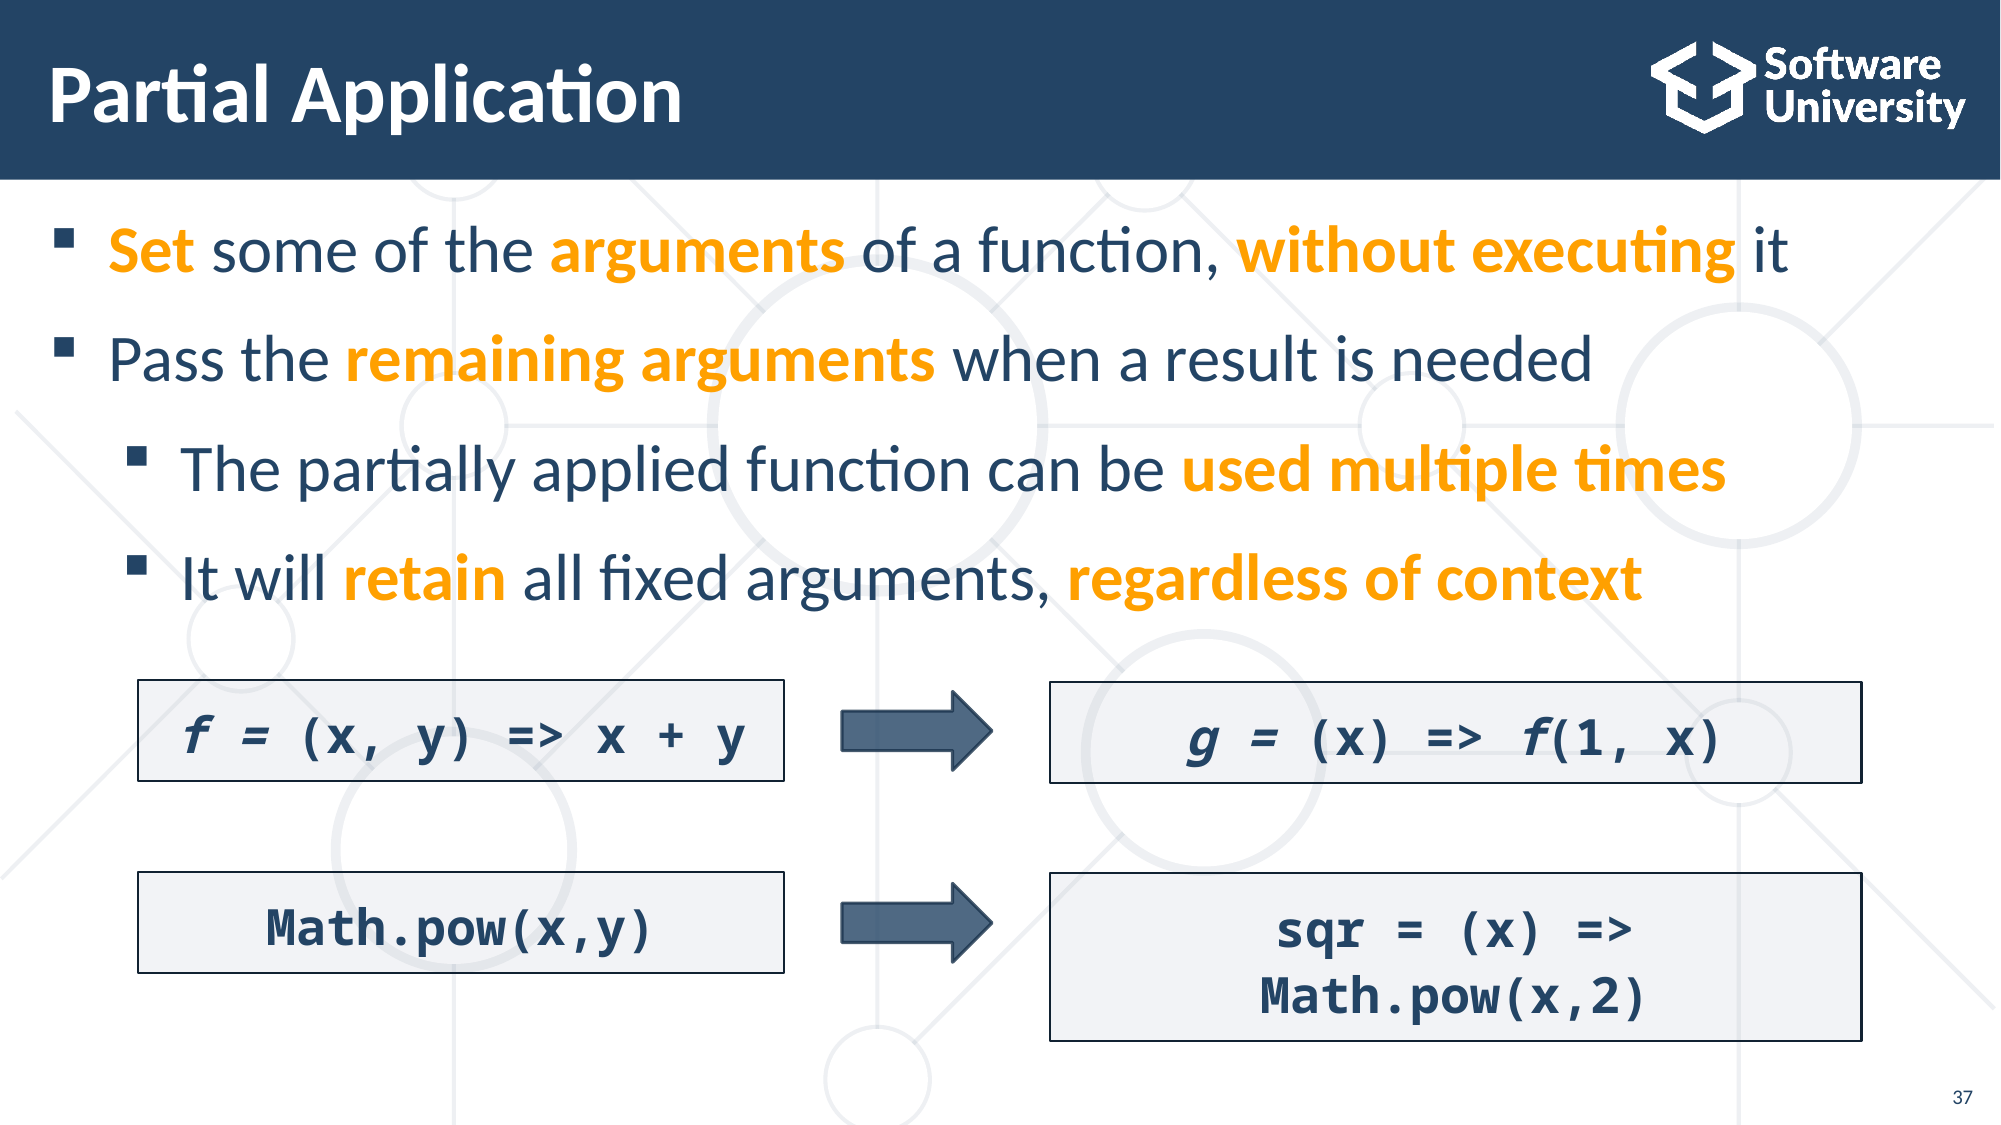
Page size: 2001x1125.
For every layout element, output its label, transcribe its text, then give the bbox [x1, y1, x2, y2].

text_box Math.pow(x,y) [138, 871, 785, 973]
slide_number 37 [1927, 1067, 1989, 1117]
text_box g = (x) => f(1, x) [1049, 681, 1862, 783]
text_box [839, 881, 995, 965]
text_box sqr = (x) => Math.pow(x,2) [1049, 873, 1862, 1041]
list Set some of the arguments of a function, without executing it Pass the remaining arguments when a result is needed The partially applied function can be used multiple times It will retain all fixed arguments, regardless of context [31, 196, 1970, 1104]
picture [1651, 41, 1966, 134]
text_box f = (x, y) => x + y [138, 679, 785, 782]
title Partial Application [31, 16, 1625, 162]
text_box [839, 689, 995, 773]
